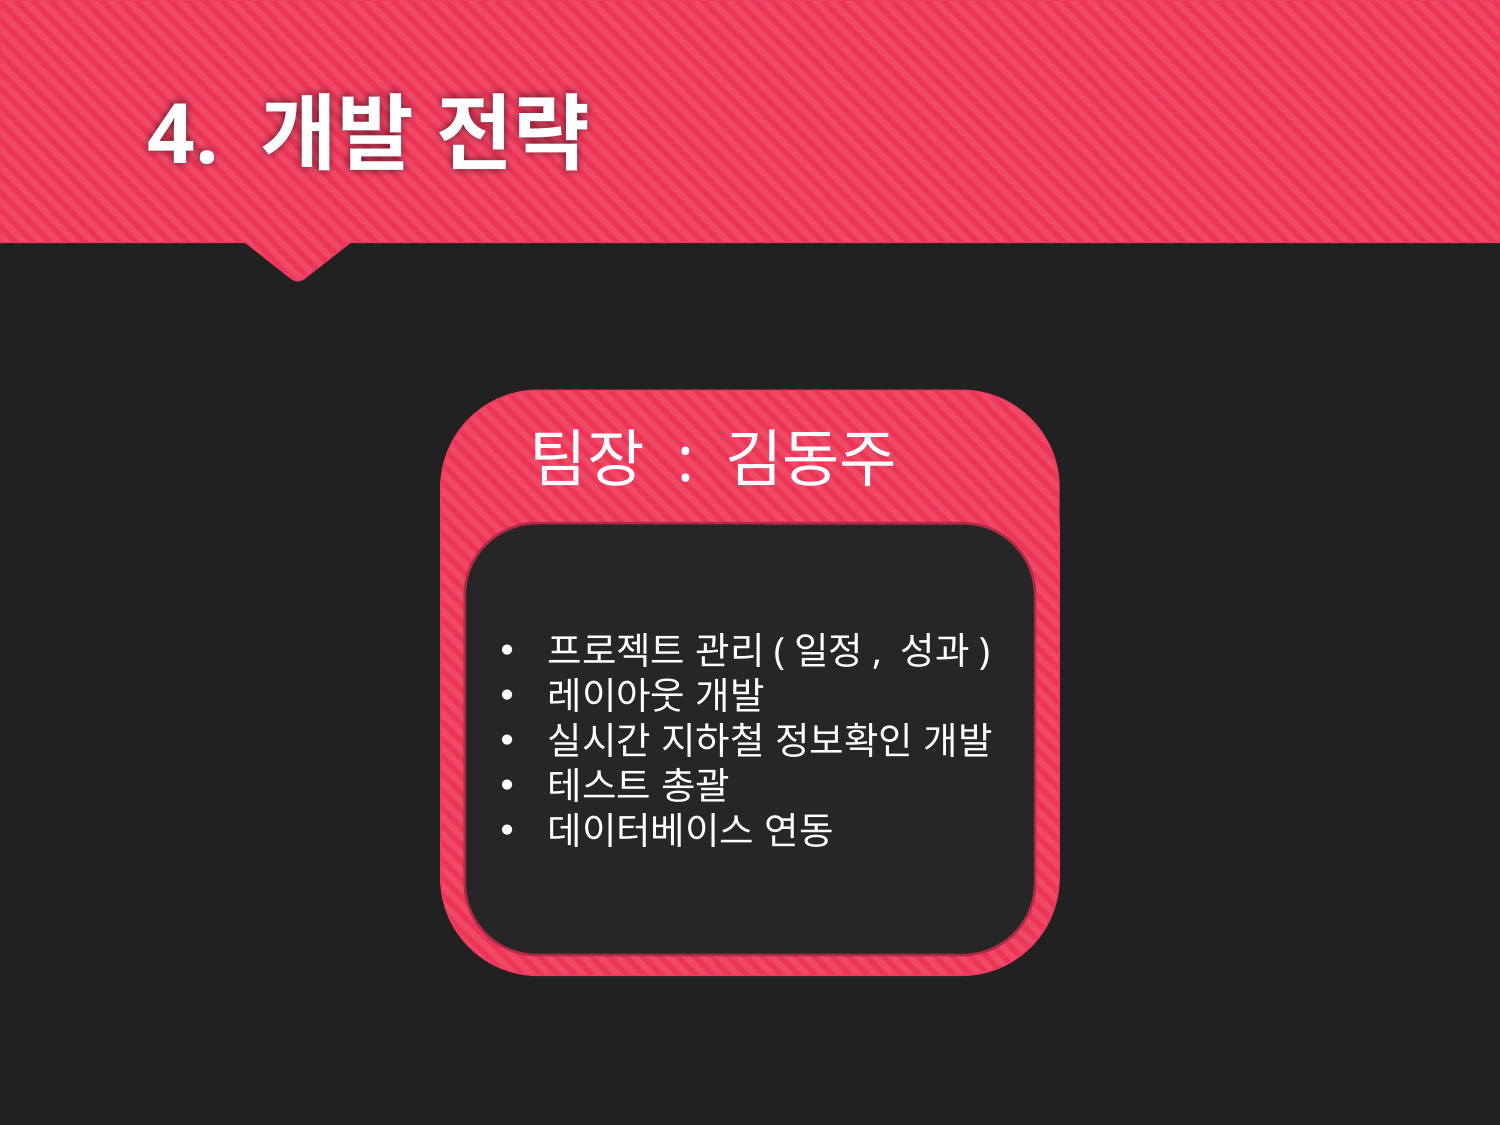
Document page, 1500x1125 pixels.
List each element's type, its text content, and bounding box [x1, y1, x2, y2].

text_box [440, 390, 1060, 976]
title 4. 개발 전략 [132, 28, 1368, 188]
